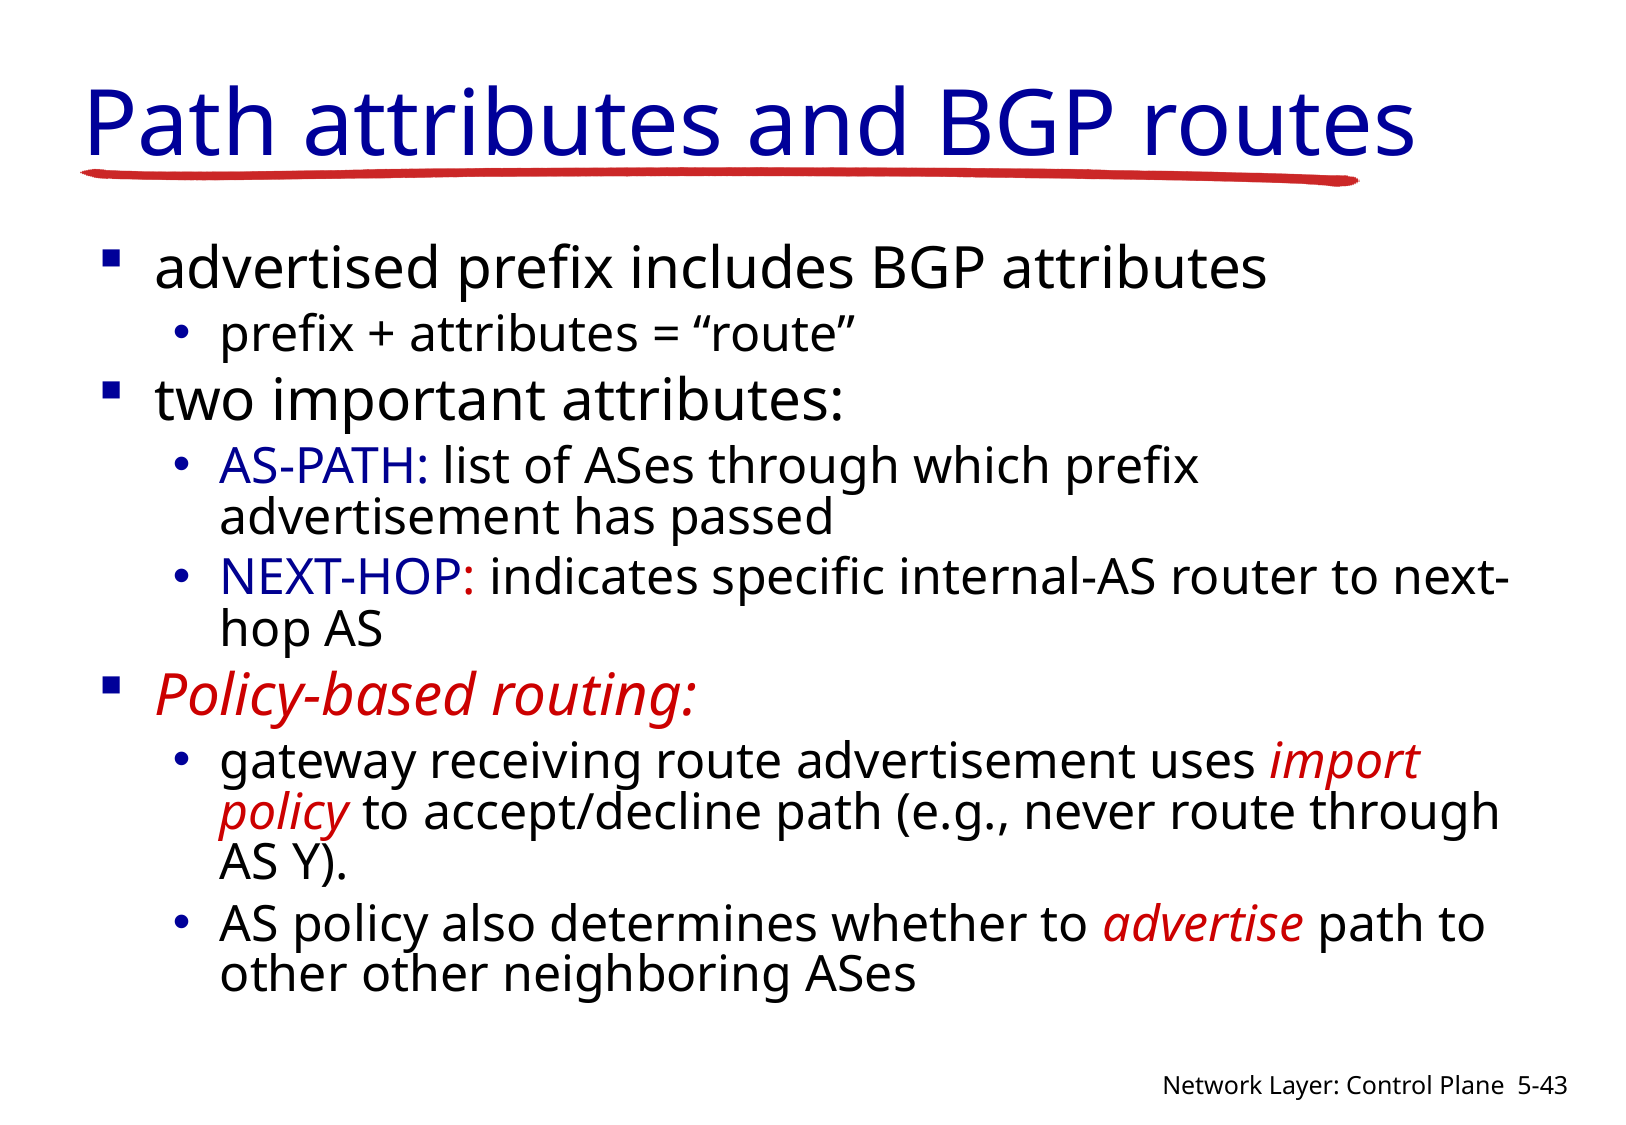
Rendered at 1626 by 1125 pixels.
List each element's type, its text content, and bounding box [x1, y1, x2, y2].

list advertised prefix includes BGP attributes prefix + attributes = “route” two important attributes: AS-PATH: list of ASes through which prefix advertisement has passed NEXT-HOP: indicates specific internal-AS router to next-hop AS Policy-based routing: gateway receiving route advertisement uses import policy to accept/decline path (e.g., never route through AS Y). AS policy also determines whether to advertise path to other other neighboring ASes [82, 233, 1549, 996]
picture [74, 162, 1375, 192]
slide_number 5-43 [1502, 1062, 1601, 1107]
footer Network Layer: Control Plane [1133, 1062, 1520, 1102]
title Path attributes and BGP routes [67, 24, 1449, 213]
